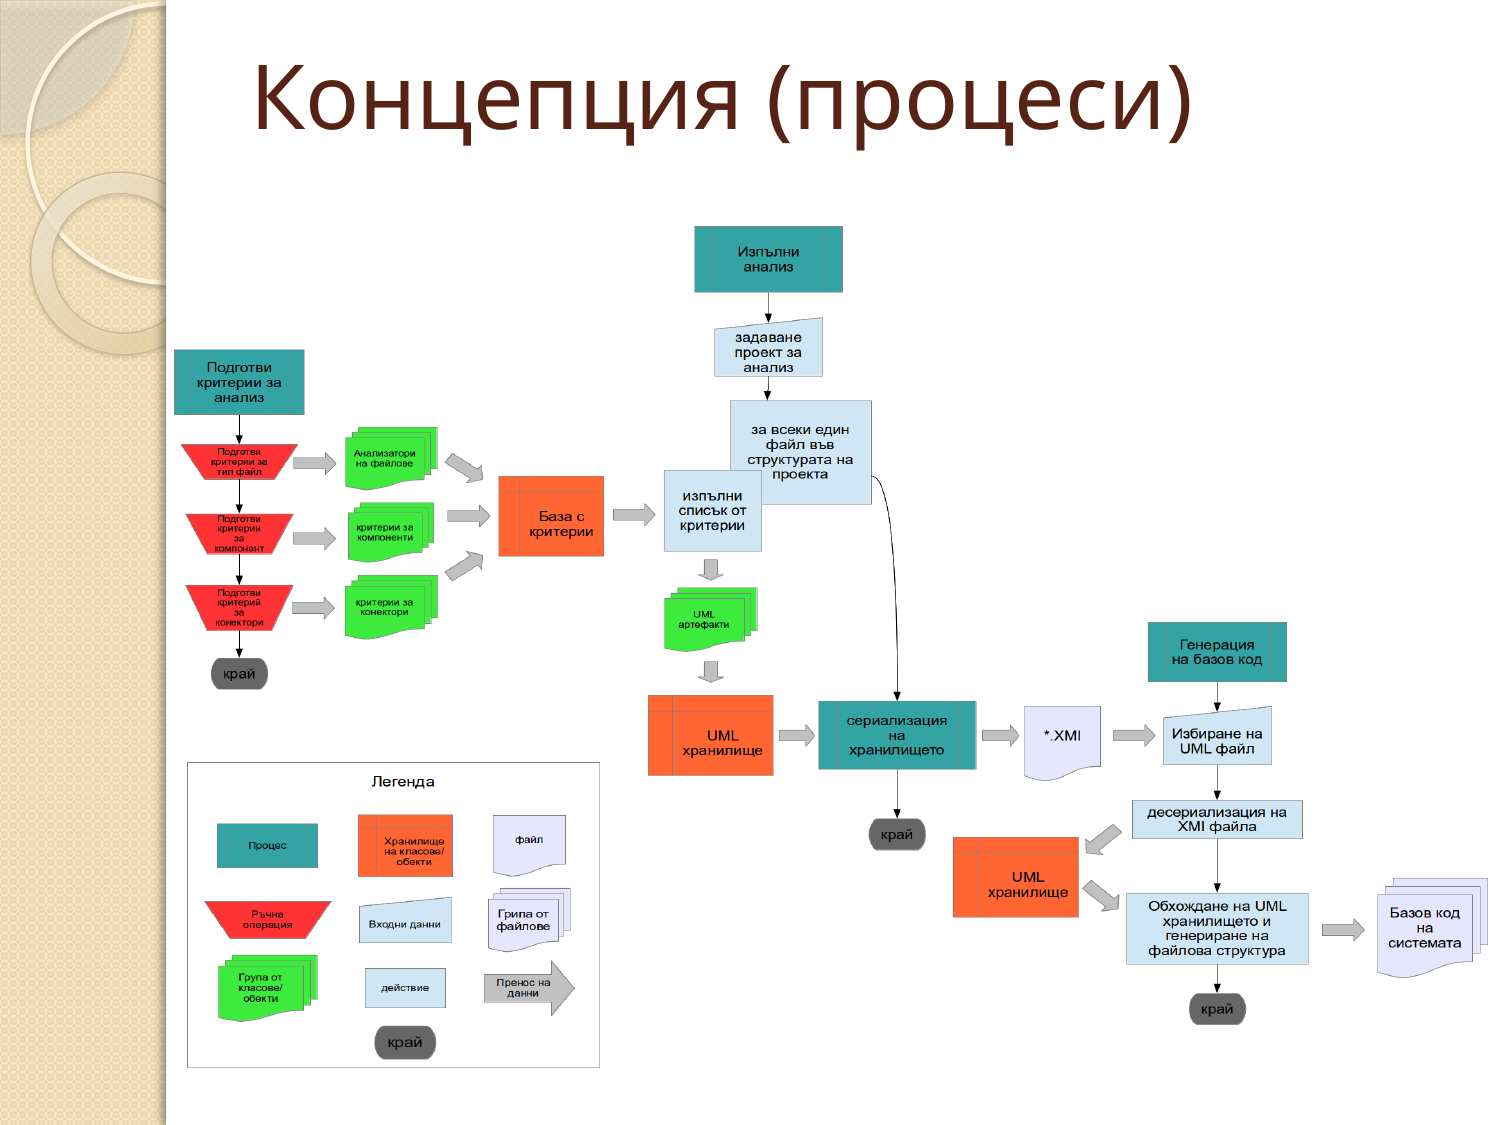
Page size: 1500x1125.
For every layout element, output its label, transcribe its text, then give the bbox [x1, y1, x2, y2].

picture [174, 226, 1488, 1068]
title Концепция (процеси) [235, 12, 1466, 175]
